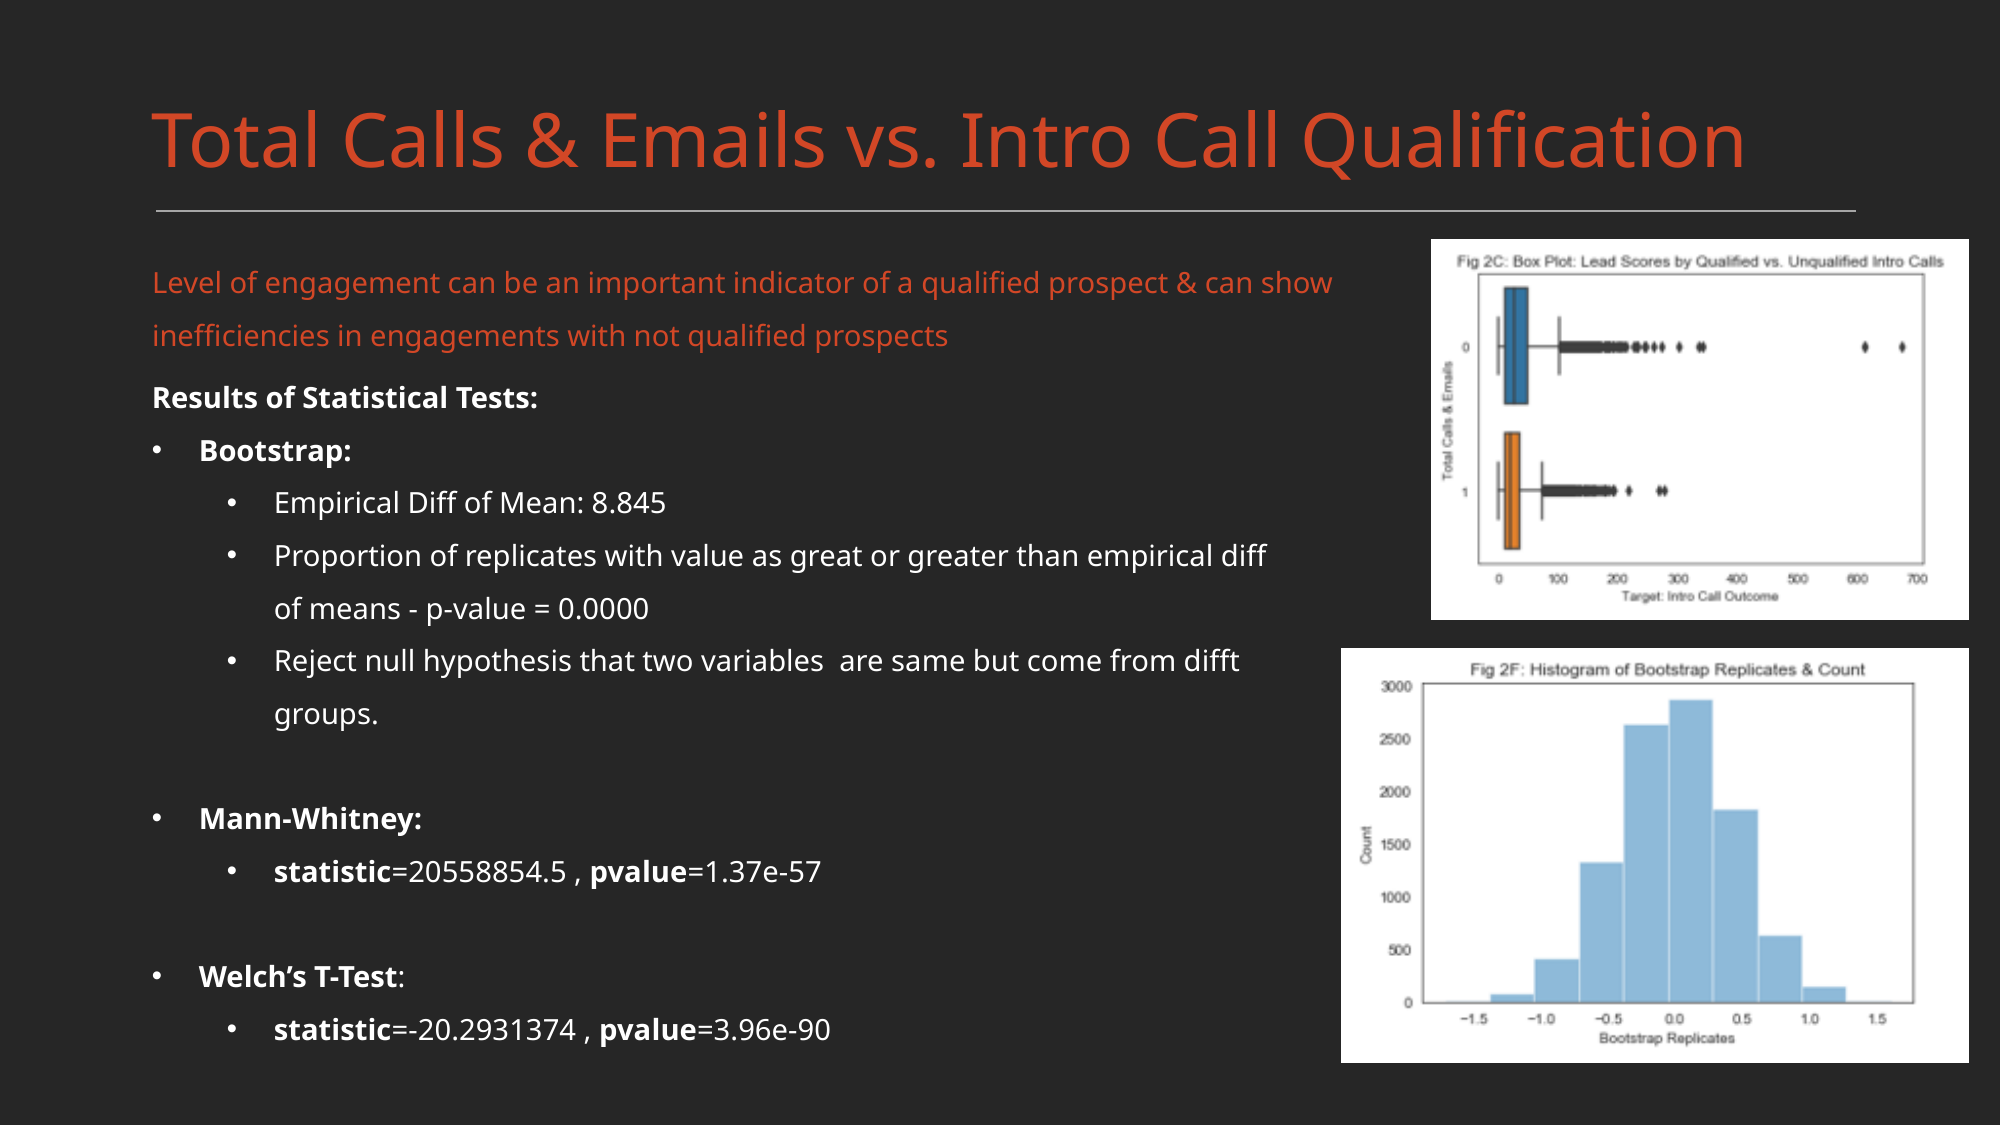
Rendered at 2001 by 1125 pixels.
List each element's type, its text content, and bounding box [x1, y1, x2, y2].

text_box Level of engagement can be an important indicator of a qualified prospect & can show inefficiencies in engagements with not qualified prospects [137, 239, 1409, 360]
picture [1341, 648, 1969, 1063]
text_box Results of Statistical Tests: Bootstrap: Empirical Diff of Mean: 8.845 Proportion of replicates with value as great or greater than empirical diff of means - p-value = 0.0000 Reject null hypothesis that two variables are same but come from difft groups. Mann-Whitney: statistic=20558854.5 , pvalue=1.37e-57 Welch’s T-Test: statistic=-20.2931374 , pvalue=3.96e-90 [136, 354, 1288, 1100]
title Total Calls & Emails vs. Intro Call Qualification [136, 75, 1862, 211]
picture [1431, 239, 1969, 620]
